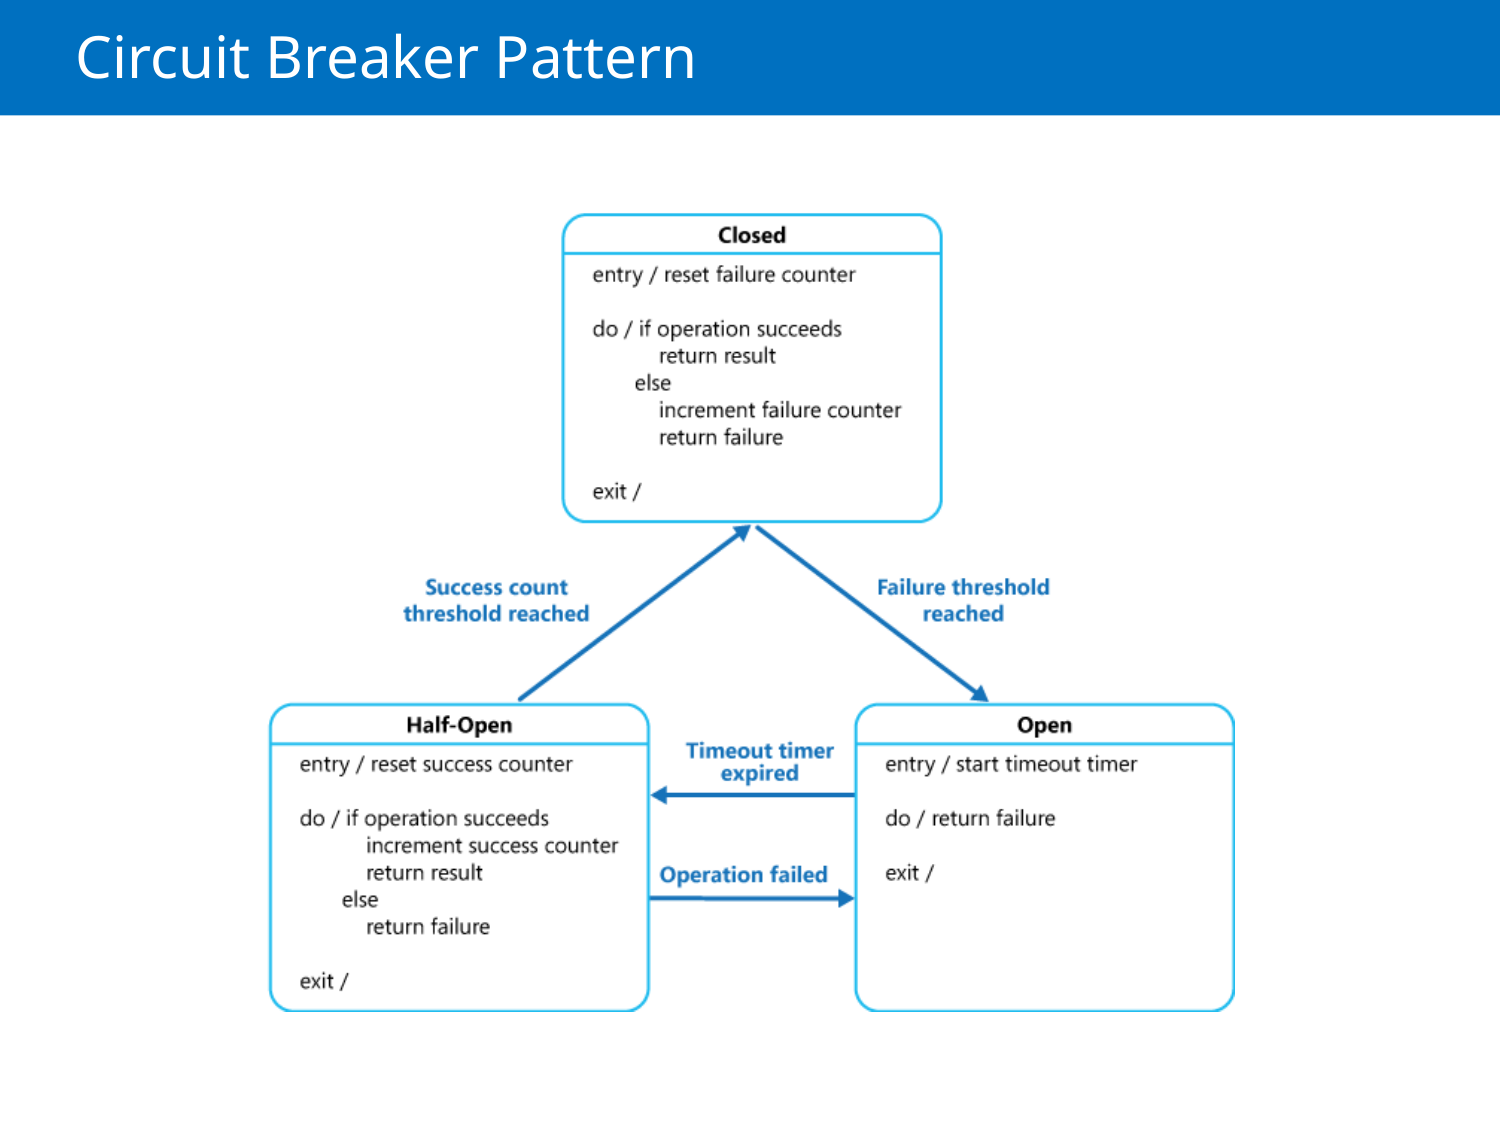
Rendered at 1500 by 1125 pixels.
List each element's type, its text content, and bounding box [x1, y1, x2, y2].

picture [265, 209, 1235, 1013]
title Circuit Breaker Pattern [75, 0, 1351, 122]
